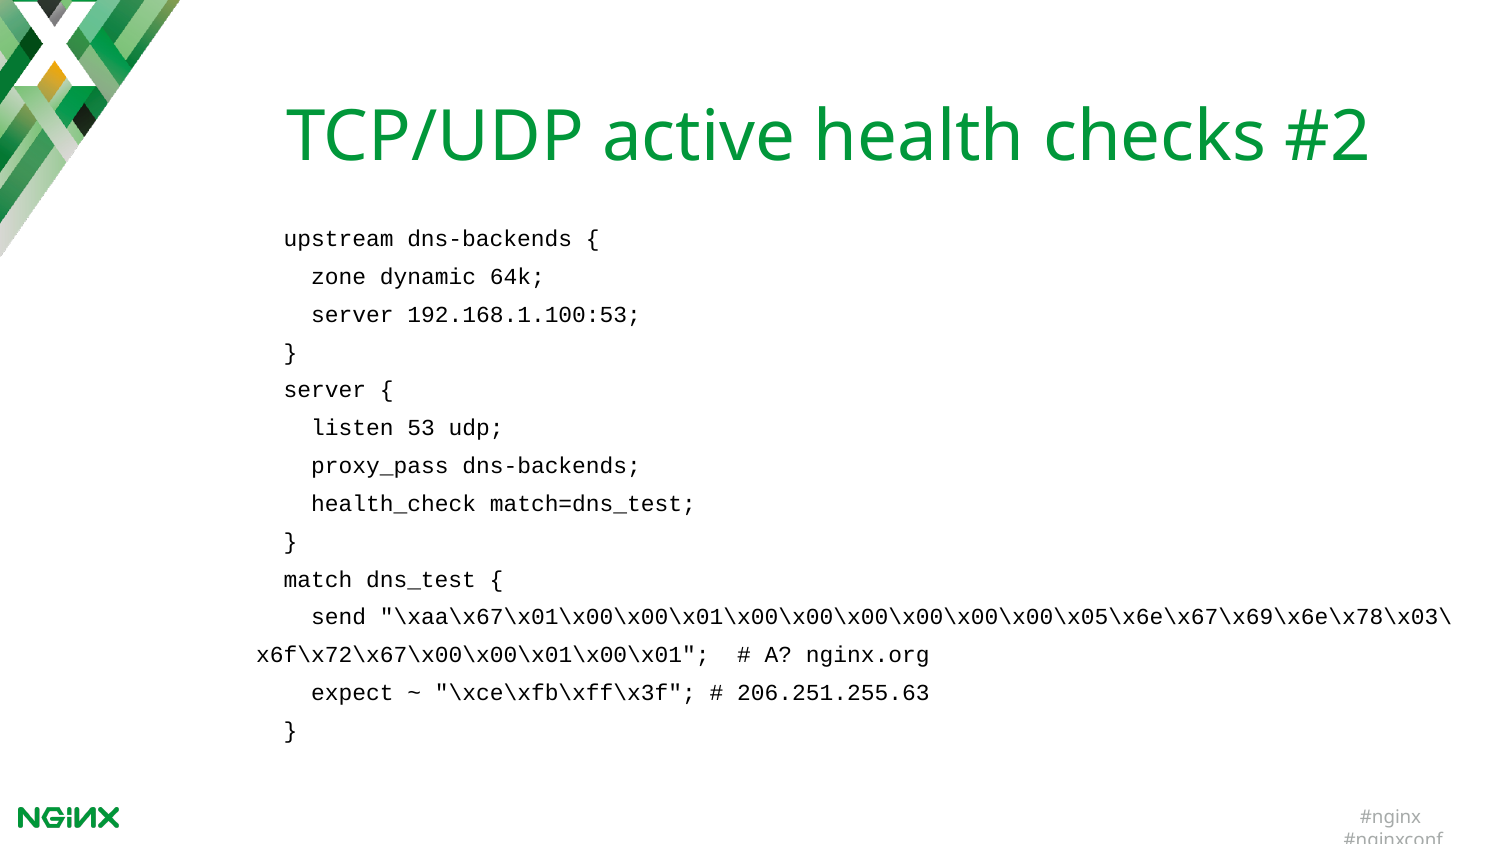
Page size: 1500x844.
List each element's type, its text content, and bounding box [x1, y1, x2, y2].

picture [0, 0, 1500, 828]
list upstream dns-backends { zone dynamic 64k; server 192.168.1.100:53; } server { listen 53 udp; proxy_pass dns-backends; health_check match=dns_test; } match dns_test { send "\xaa\x67\x01\x00\x00\x01\x00\x00\x00\x00\x00\x00\x05\x6e\x67\x69\x6e\x78\x03\x6f\x72\x67\x00\x00\x01\x00\x01"; # A? nginx.org expect ~ "\xce\xfb\xff\x3f"; # 206.251.255.63 } [250, 207, 1500, 823]
list TCP/UDP active health checks #2 [269, 38, 1389, 207]
